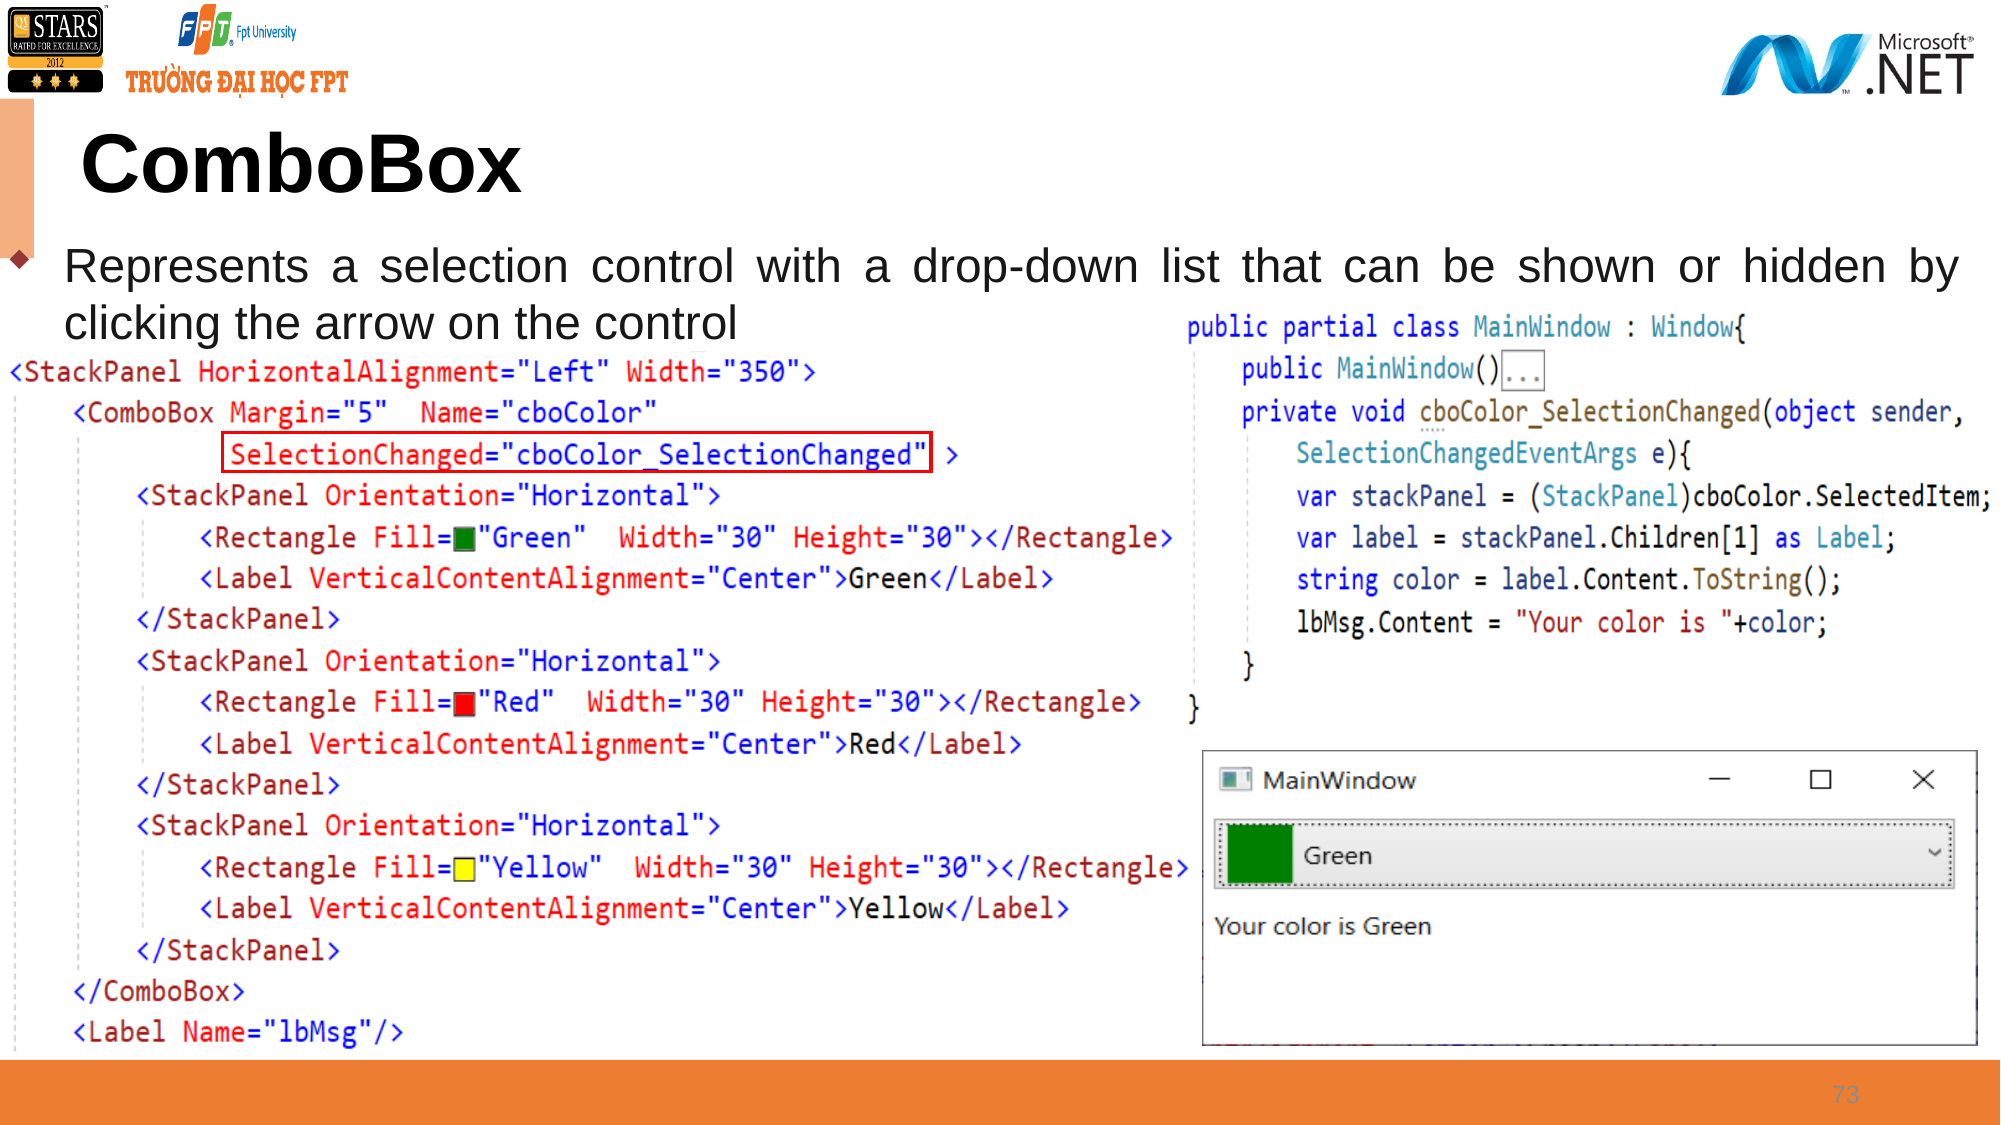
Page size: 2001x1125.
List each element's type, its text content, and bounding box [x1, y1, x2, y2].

picture [1685, 0, 2001, 128]
slide_number 73 [1424, 1063, 1875, 1123]
picture [1182, 304, 2000, 733]
text_box Represents a selection control with a drop-down list that can be shown or hidden by clicking the arrow on the control [0, 226, 1978, 351]
title ComboBox [65, 118, 1895, 213]
picture [1202, 750, 1978, 1046]
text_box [0, 351, 1203, 1056]
